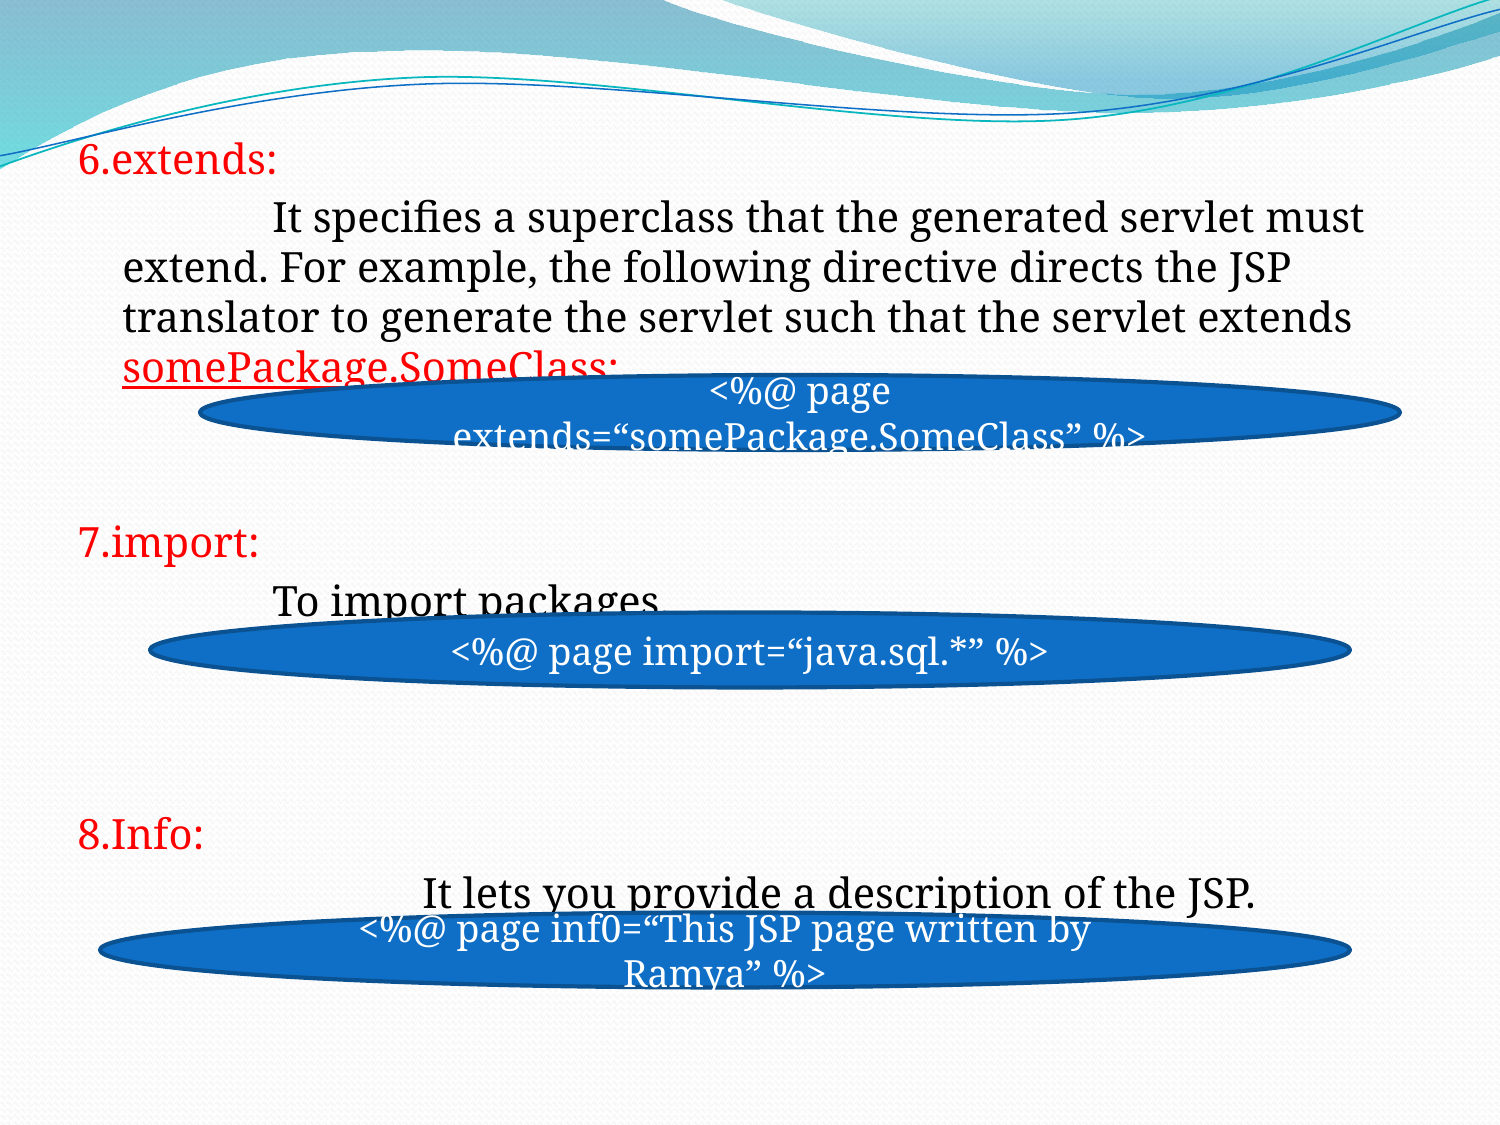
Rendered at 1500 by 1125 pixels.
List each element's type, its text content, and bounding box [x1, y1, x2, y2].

text_box <%@ page inf0=“This JSP page written by Ramya” %> [98, 910, 1352, 990]
list 6.extends: It specifies a superclass that the generated servlet must extend. For example, the following directive directs the JSP translator to generate the servlet such that the servlet extends somePackage.SomeClass: 7.import: To import packages. 8.Info: It lets you provide a description of the JSP. [62, 125, 1463, 1088]
text_box <%@ page import=“java.sql.*” %> [148, 610, 1352, 690]
text_box <%@ page extends=“somePackage.SomeClass” %> [198, 372, 1402, 453]
